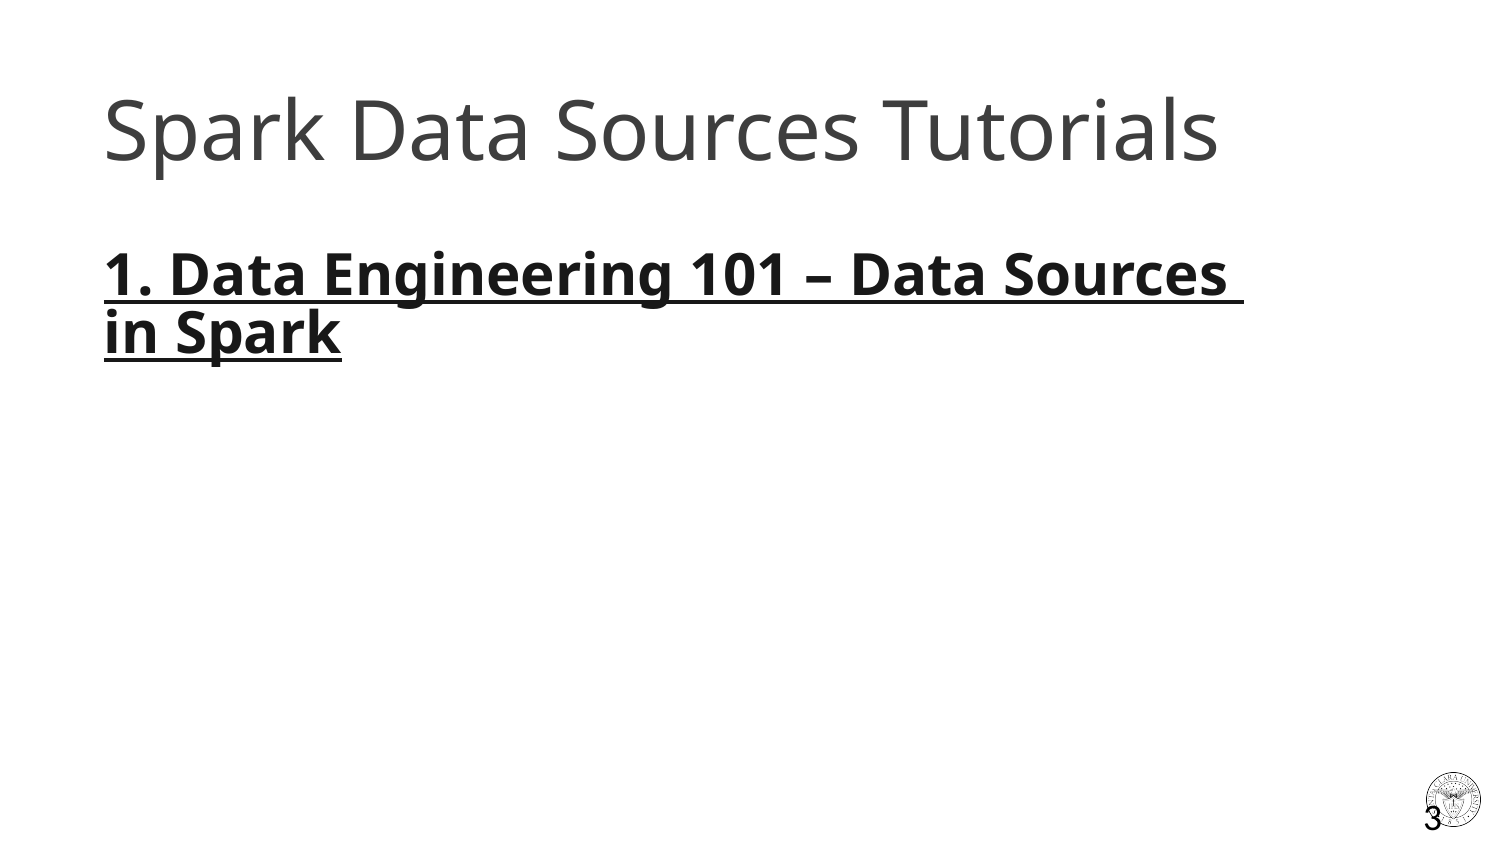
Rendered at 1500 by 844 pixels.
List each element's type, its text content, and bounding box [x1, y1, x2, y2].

slide_number 3 [1408, 785, 1500, 830]
picture [1426, 772, 1481, 785]
list Spark Data Sources Tutorials 1. Data Engineering 101 – Data Sources in Spark [88, 69, 1266, 721]
